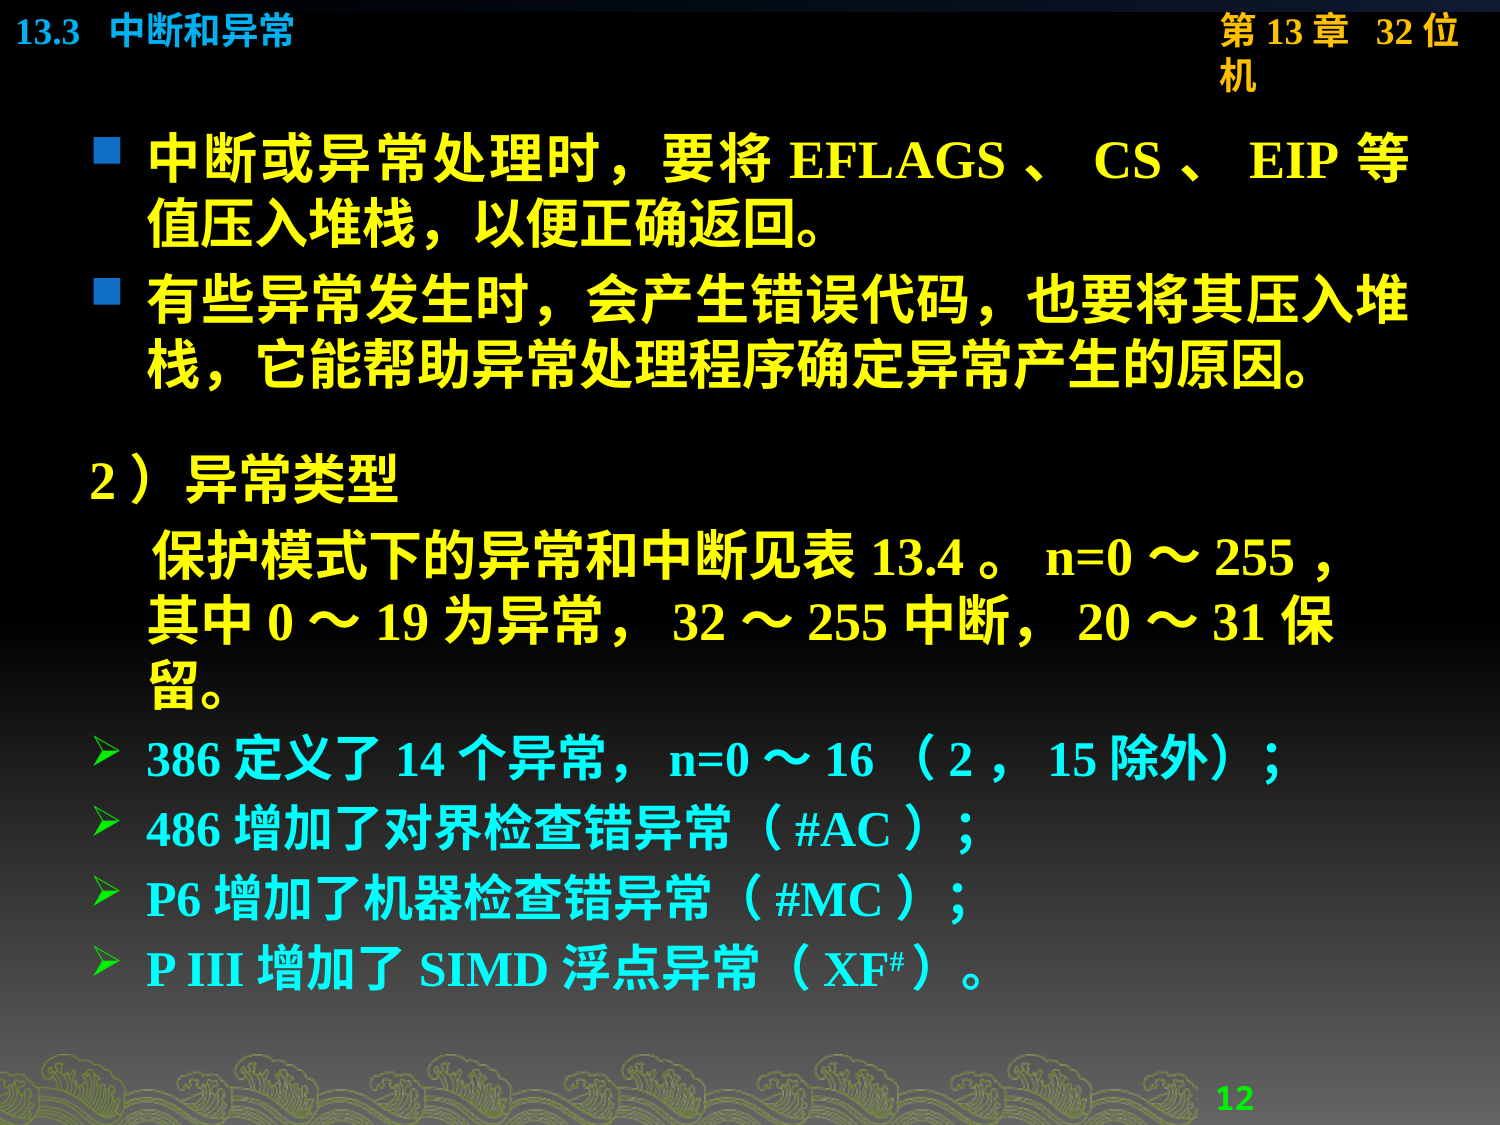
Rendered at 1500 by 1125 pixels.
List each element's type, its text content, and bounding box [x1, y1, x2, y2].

list 中断或异常处理时，要将EFLAGS、CS、EIP等值压入堆栈，以便正确返回。 有些异常发生时，会产生错误代码，也要将其压入堆栈，它能帮助异常处理程序确定异常产生的原因。 2）异常类型 保护模式下的异常和中断见表13.4。n=0～255，其中0～19为异常，32～255中断，20～31保留。 386定义了14个异常，n=0～16（2，15除外）； 486增加了对界检查错异常（#AC）； P6增加了机器检查错异常（#MC）； P III增加了SIMD浮点异常（XF#）。 [75, 116, 1425, 1051]
